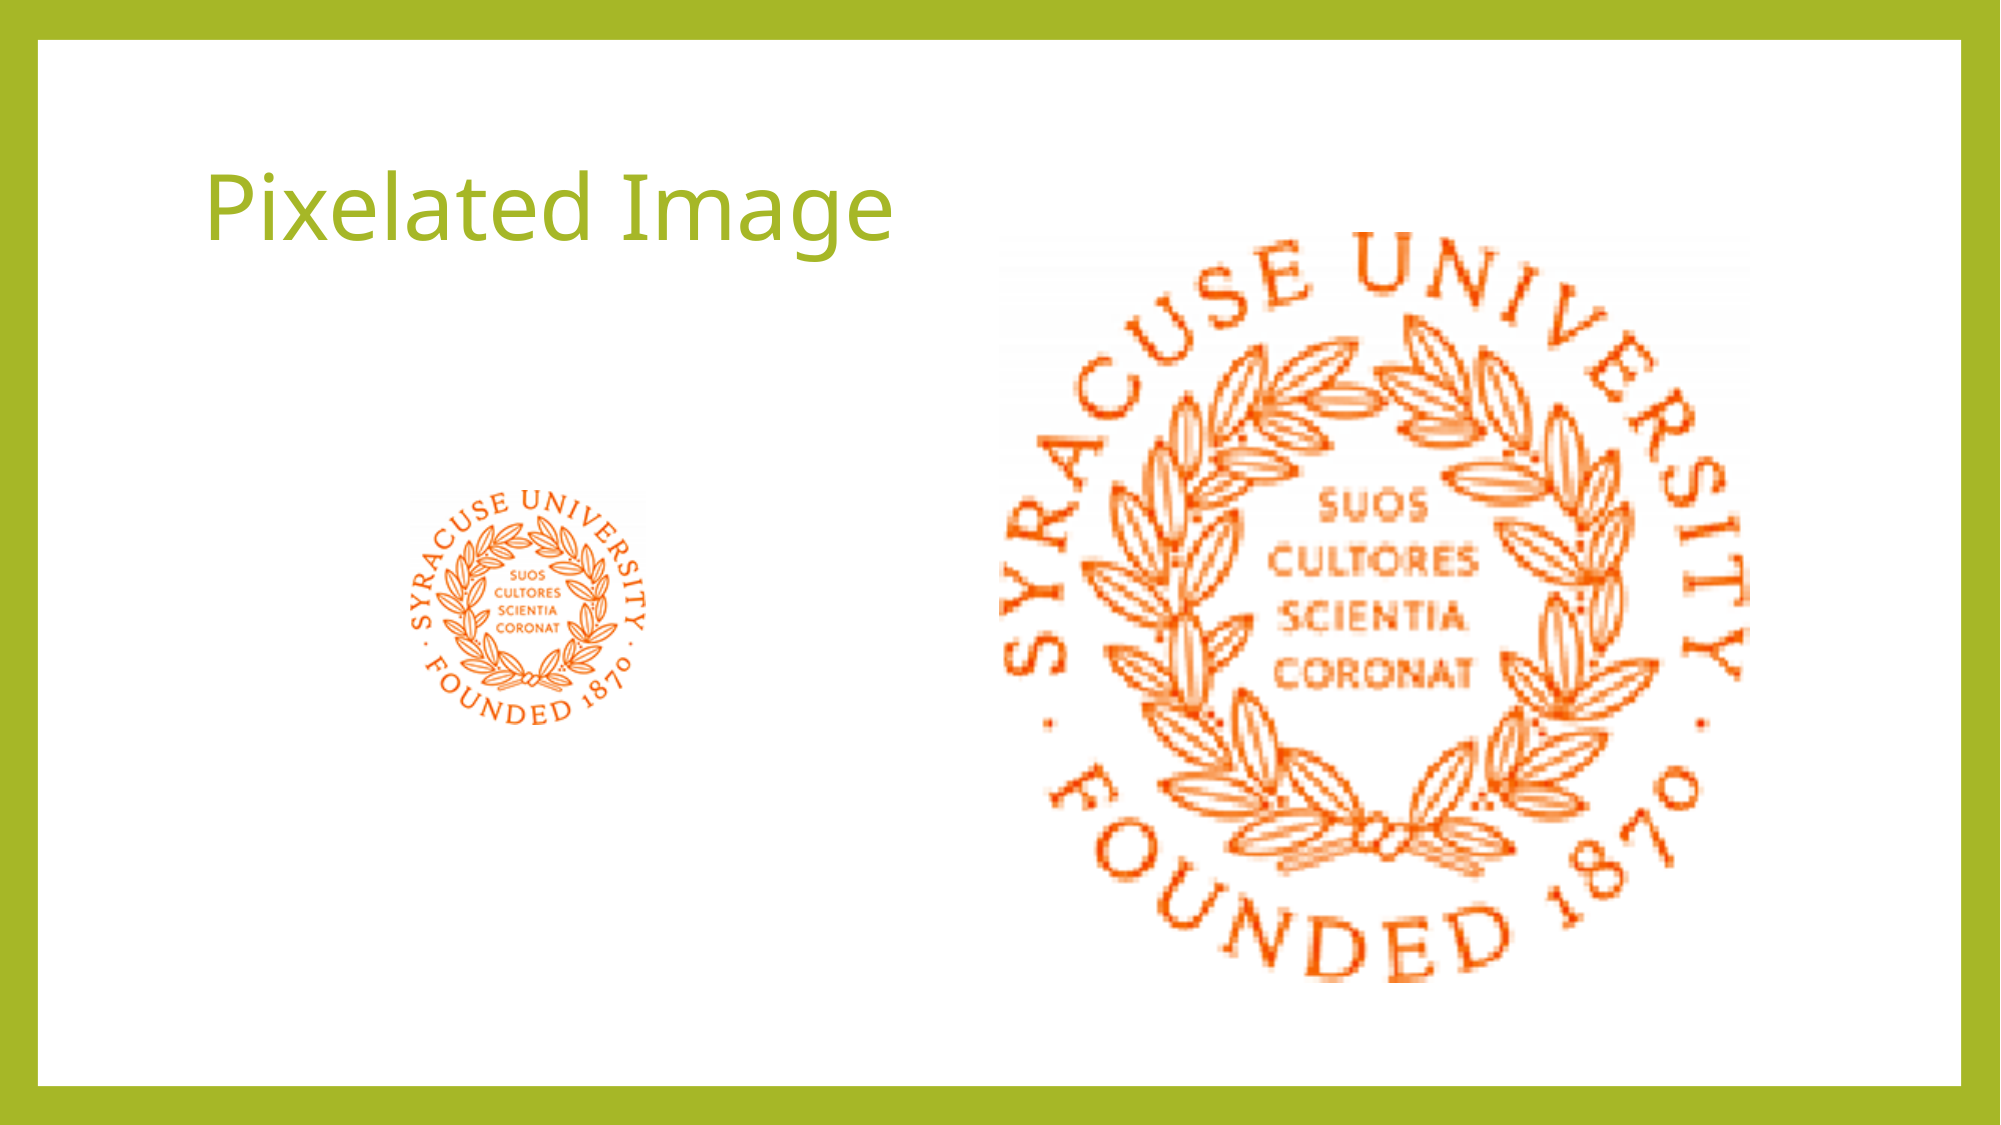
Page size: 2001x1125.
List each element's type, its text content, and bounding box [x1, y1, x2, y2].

picture [999, 232, 1751, 983]
picture [410, 489, 646, 725]
title Pixelated Image [187, 99, 1808, 323]
